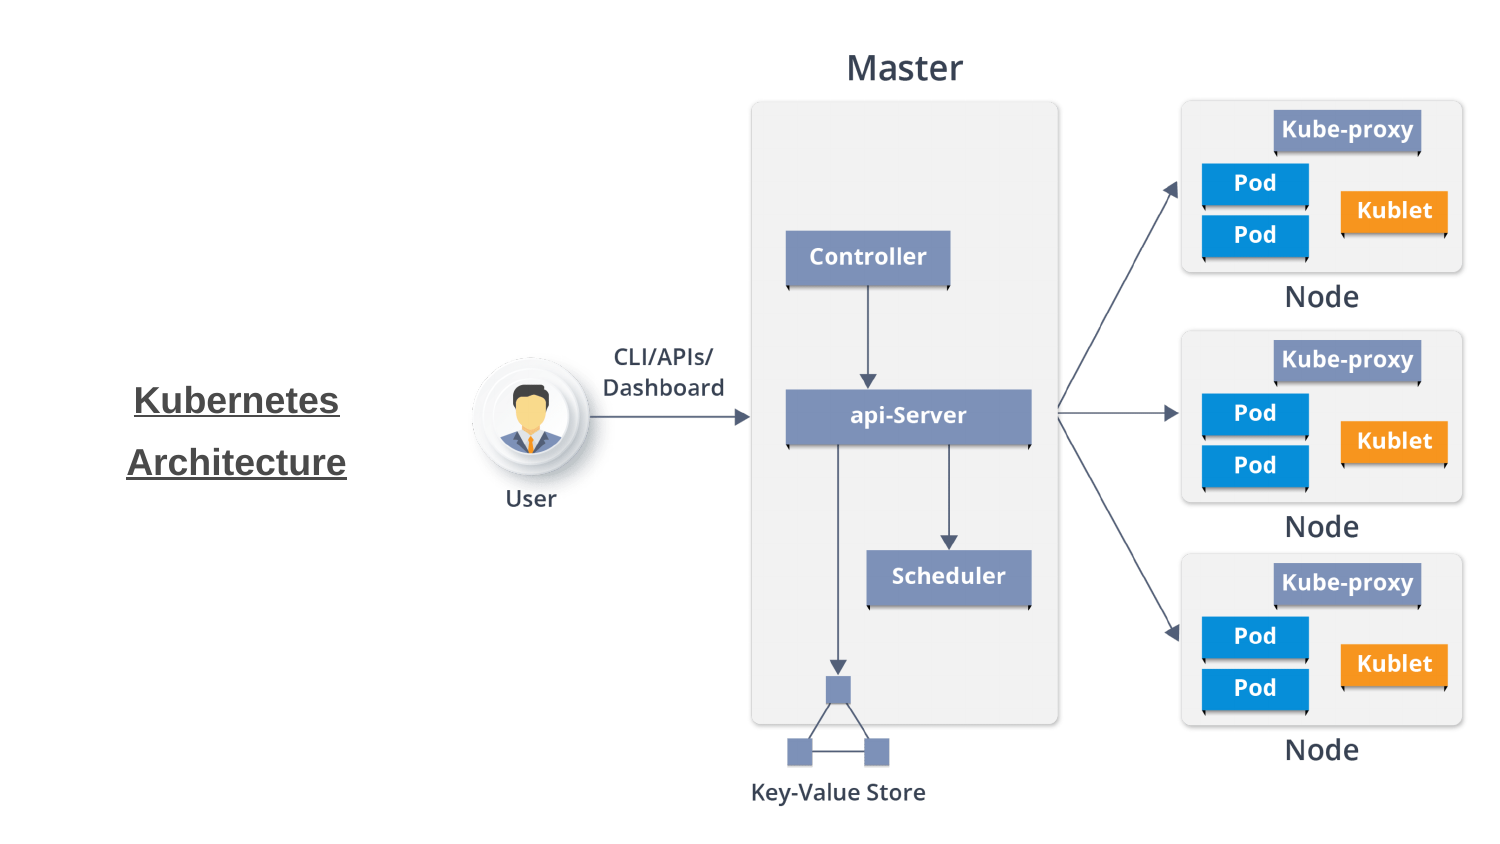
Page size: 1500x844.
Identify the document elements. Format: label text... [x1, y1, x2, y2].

text_box Kubernetes Architecture [30, 351, 443, 506]
picture [461, 50, 1470, 808]
